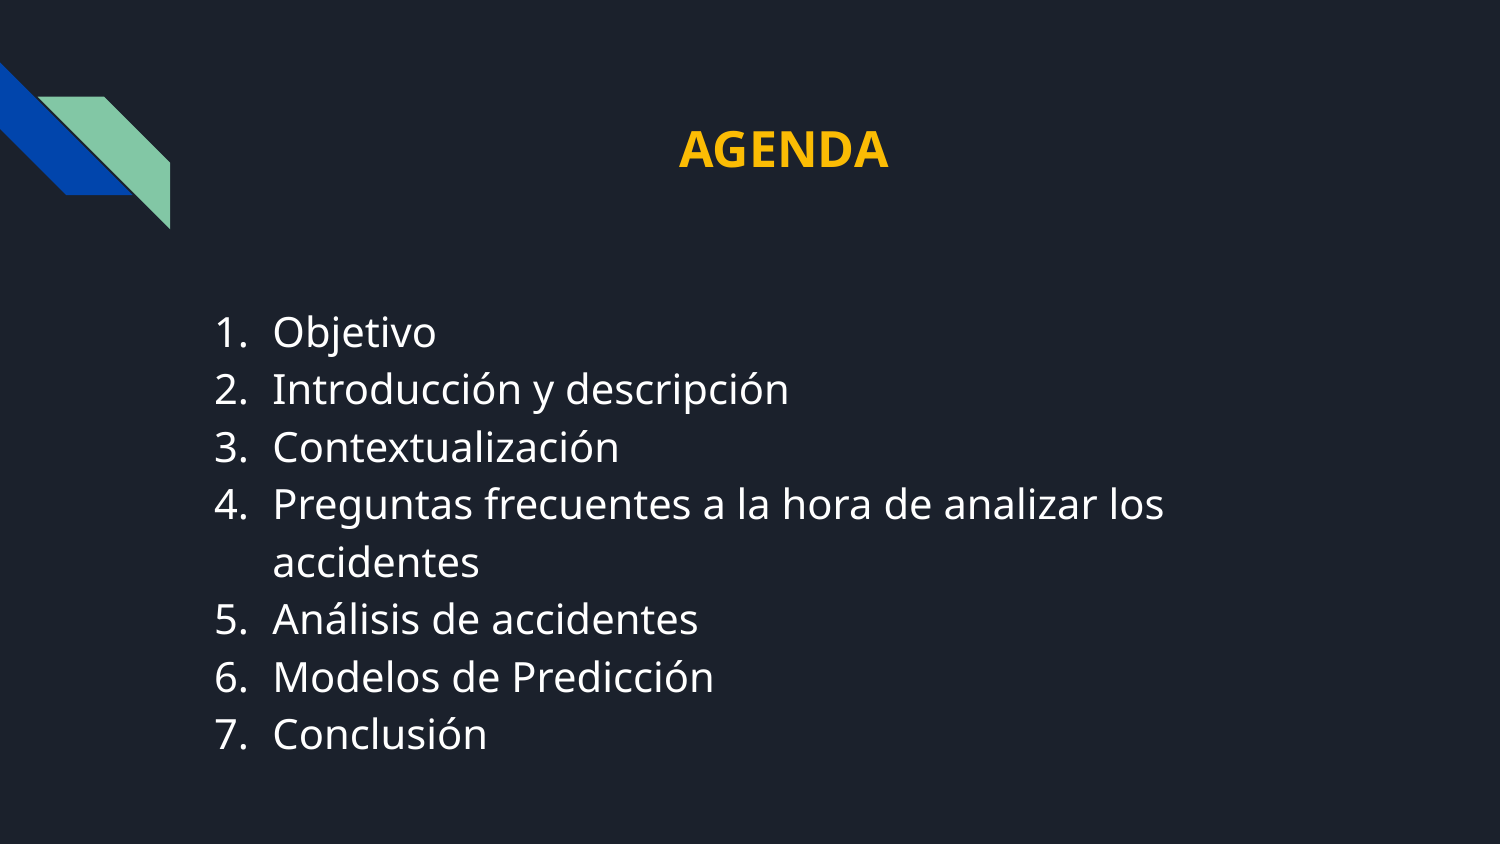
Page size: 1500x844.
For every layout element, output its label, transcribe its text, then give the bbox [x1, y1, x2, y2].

list Objetivo Introducción y descripción Contextualización Preguntas frecuentes a la hora de analizar los accidentes Análisis de accidentes Modelos de Predicción Conclusión [182, 282, 1338, 721]
title AGENDA [206, 102, 1362, 253]
